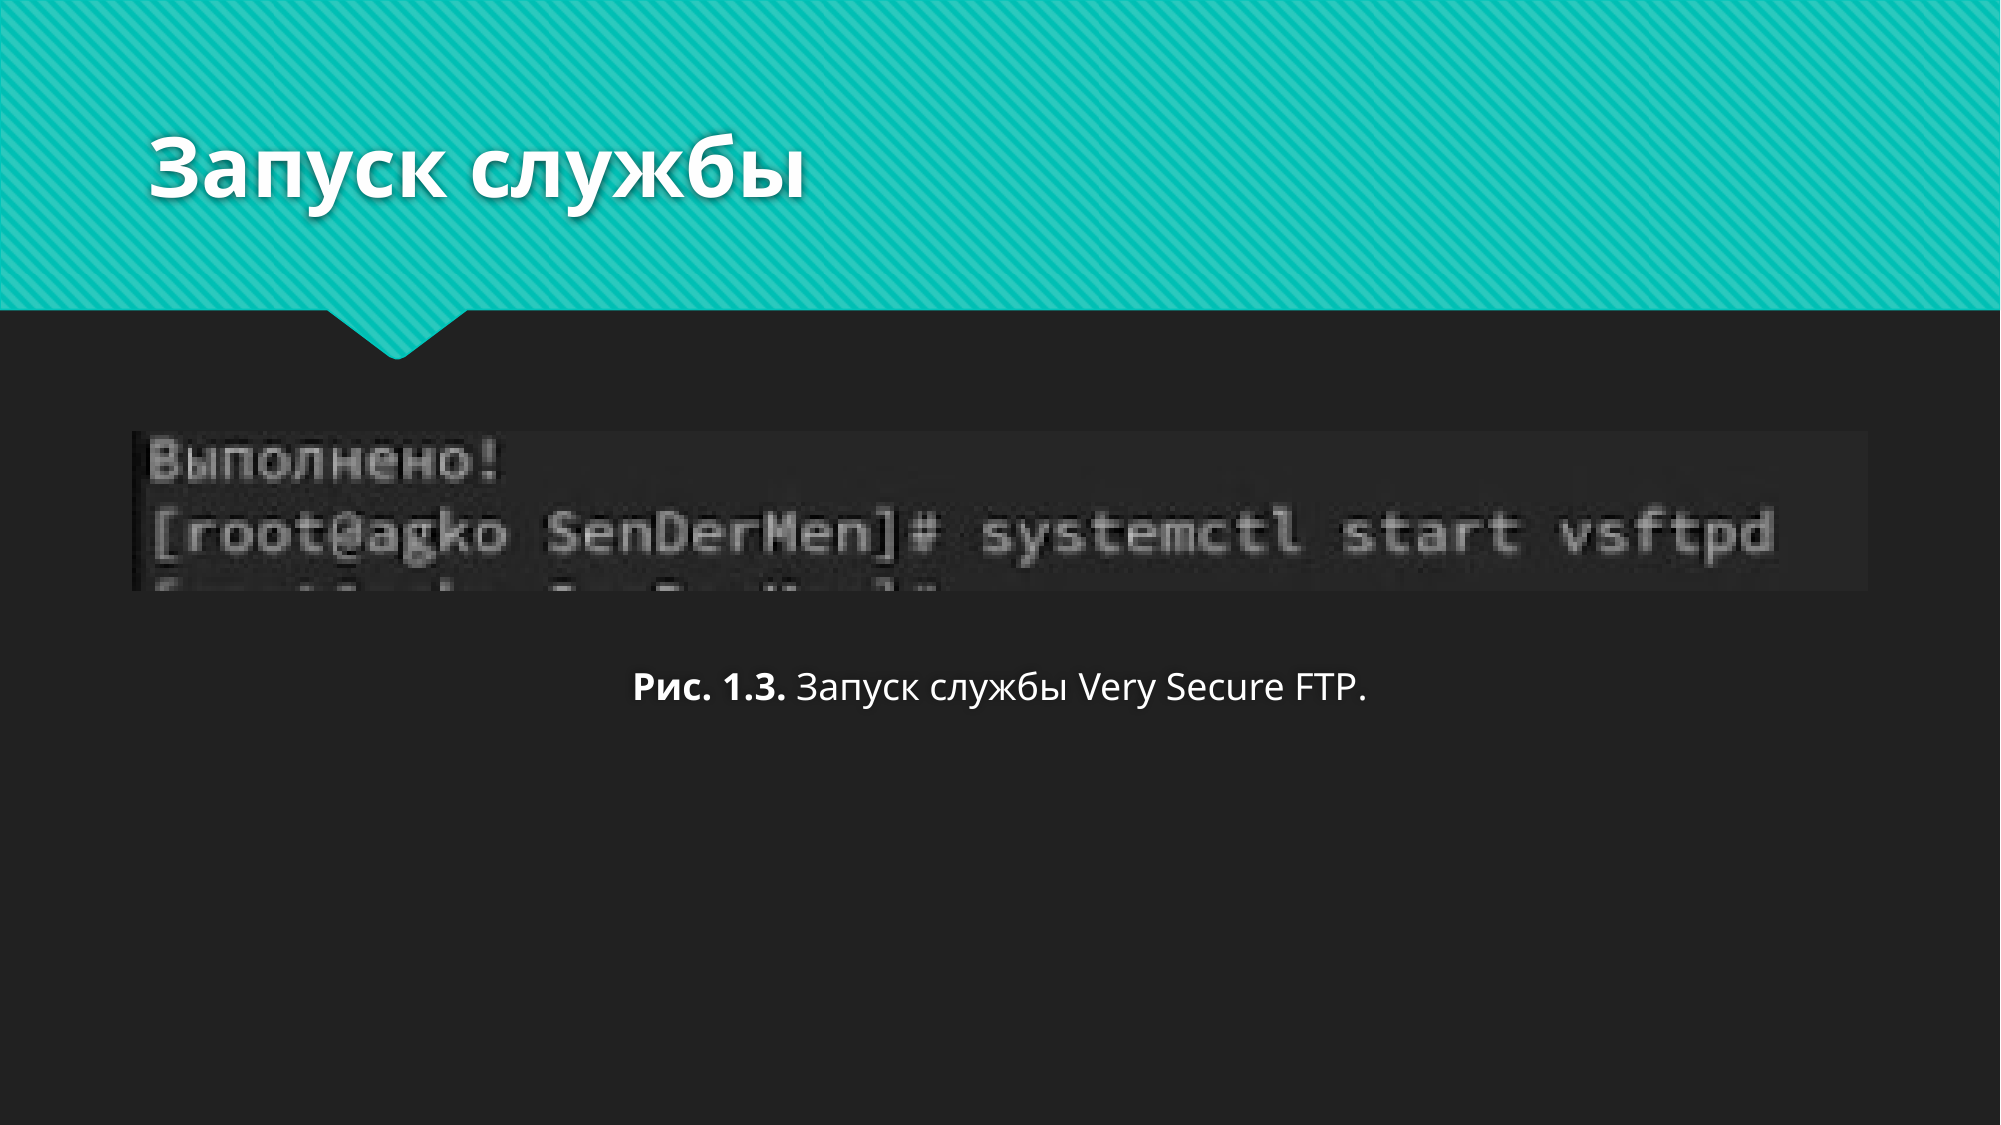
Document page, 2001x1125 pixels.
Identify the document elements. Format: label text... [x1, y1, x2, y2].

title Запуск службы [132, 62, 1868, 222]
text_box Рис. 1.3. Запуск службы Very Secure FTP. [285, 623, 1715, 747]
picture [132, 431, 1868, 591]
